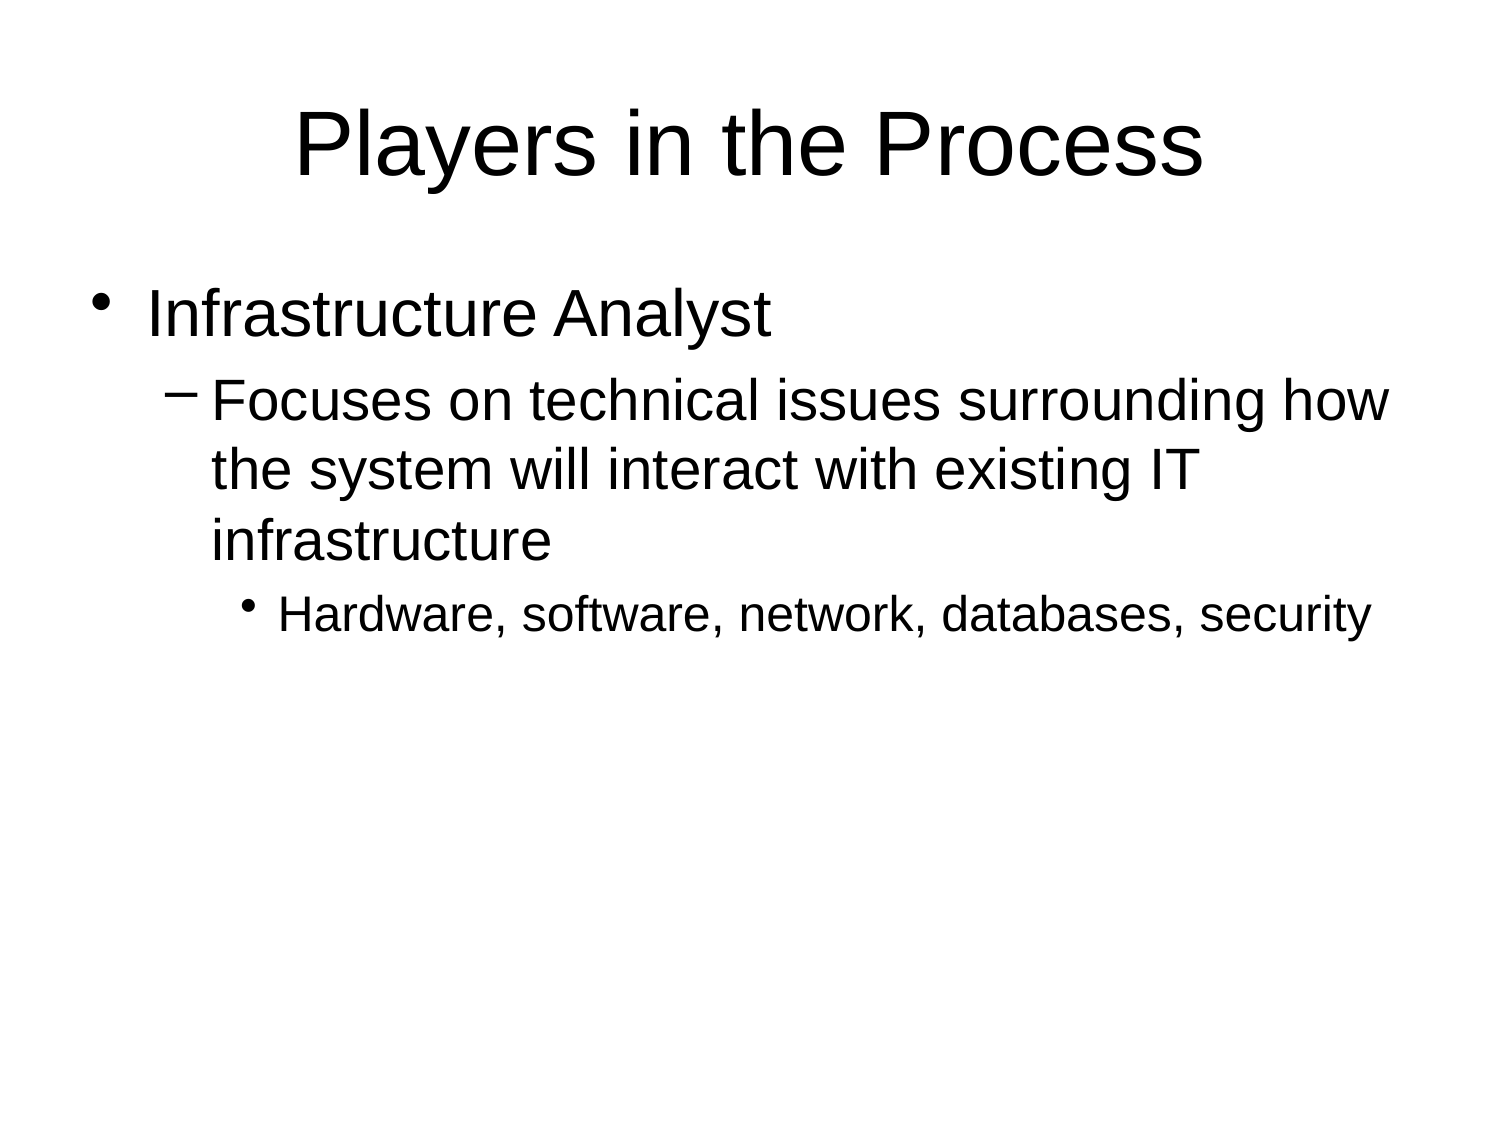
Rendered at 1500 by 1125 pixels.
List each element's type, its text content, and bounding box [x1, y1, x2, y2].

list Infrastructure Analyst Focuses on technical issues surrounding how the system will interact with existing IT infrastructure Hardware, software, network, databases, security [74, 262, 1426, 1006]
title Players in the Process [74, 44, 1426, 233]
